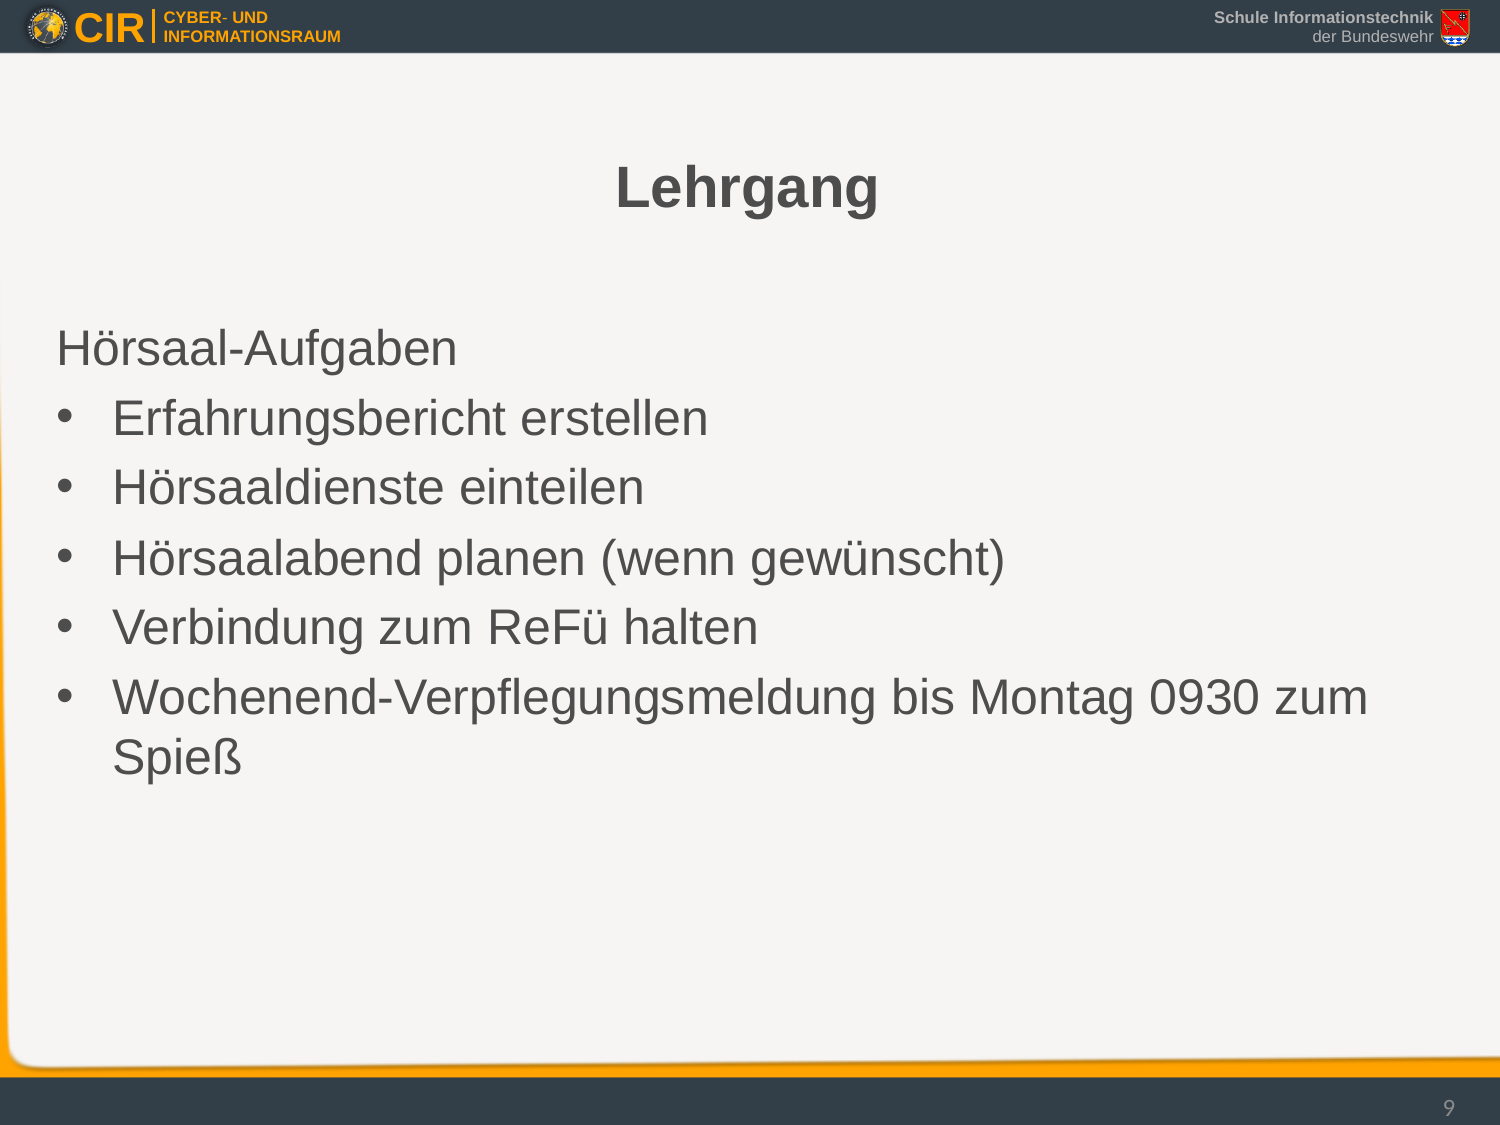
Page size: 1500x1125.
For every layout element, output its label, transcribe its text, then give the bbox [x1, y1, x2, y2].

list Hörsaal-Aufgaben Erfahrungsbericht erstellen Hörsaaldienste einteilen Hörsaalabend planen (wenn gewünscht) Verbindung zum ReFü halten Wochenend-Verpflegungsmeldung bis Montag 0930 zum Spieß [41, 307, 1455, 1050]
picture [0, 0, 1500, 1125]
slide_number 9 [1262, 1082, 1471, 1125]
title Lehrgang [41, 90, 1455, 278]
